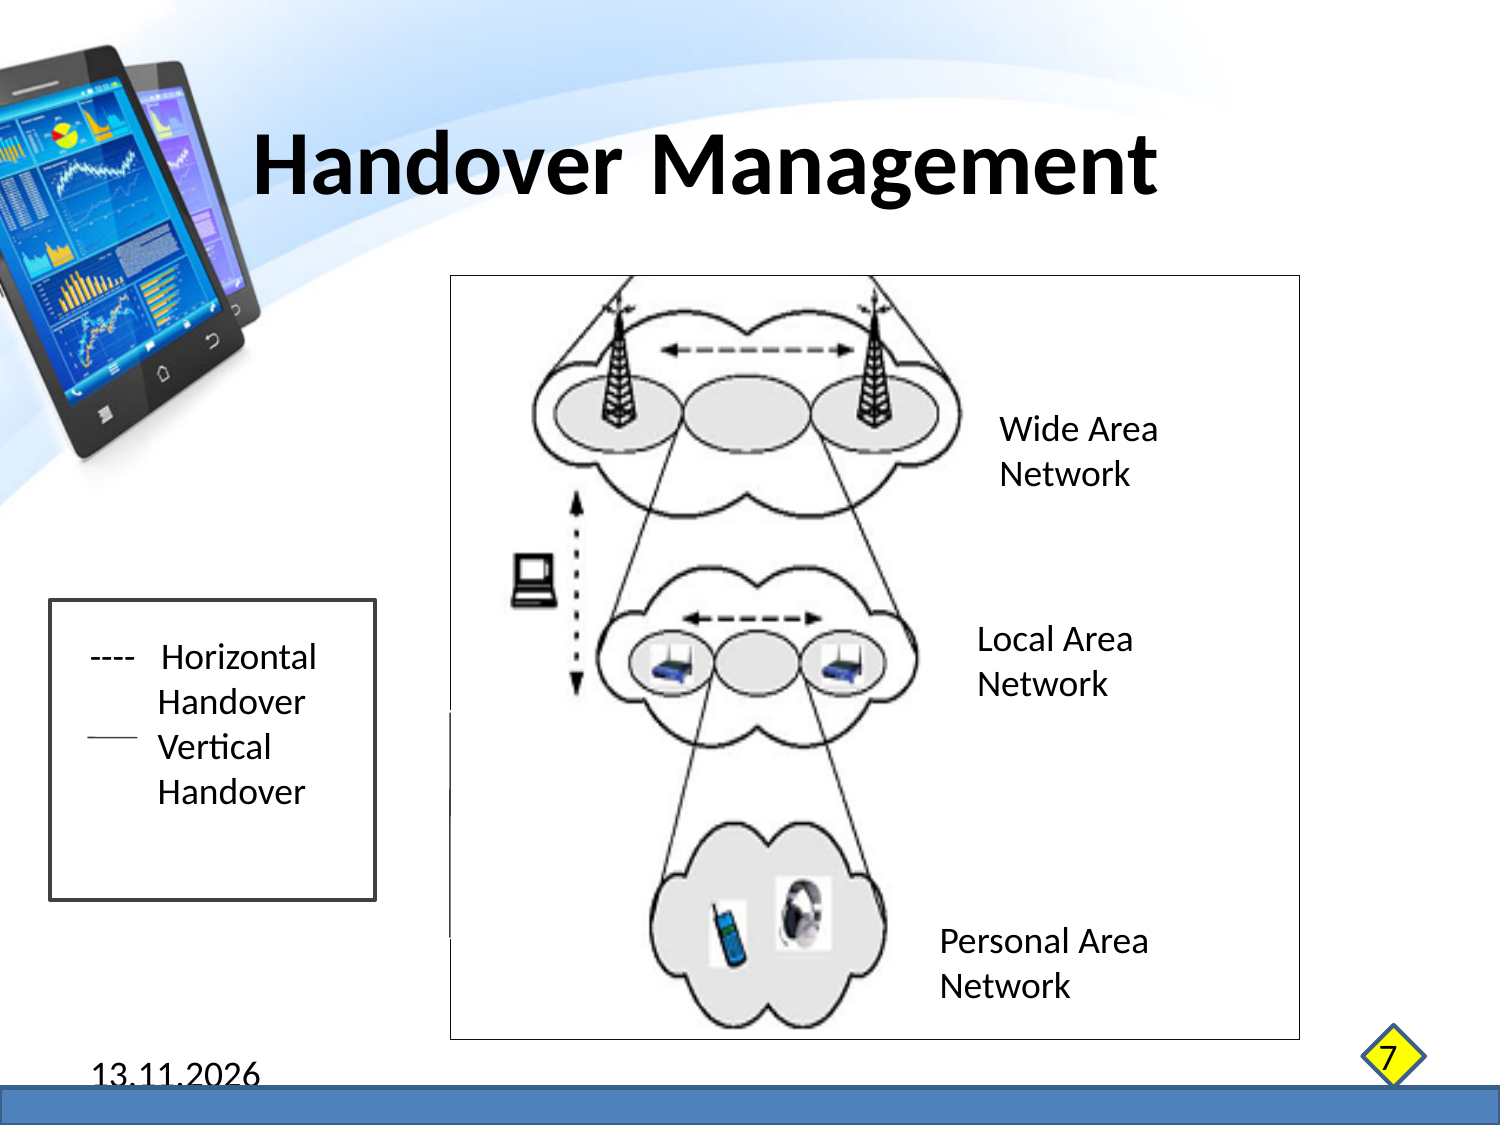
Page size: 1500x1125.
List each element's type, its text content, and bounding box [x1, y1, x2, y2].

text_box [974, 349, 1288, 501]
text_box [1388, 1085, 1400, 1090]
text_box [48, 598, 377, 902]
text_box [949, 599, 1263, 726]
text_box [924, 887, 1288, 1013]
slide_number 7 [1062, 1025, 1413, 1085]
picture [0, 0, 1500, 1085]
text_box [1413, 1041, 1428, 1072]
text_box ---- Horizontal Handover Vertical Handover [75, 624, 350, 820]
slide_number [75, 1042, 425, 1085]
text_box [0, 1085, 1500, 1125]
text_box Handover Management [237, 74, 1338, 225]
